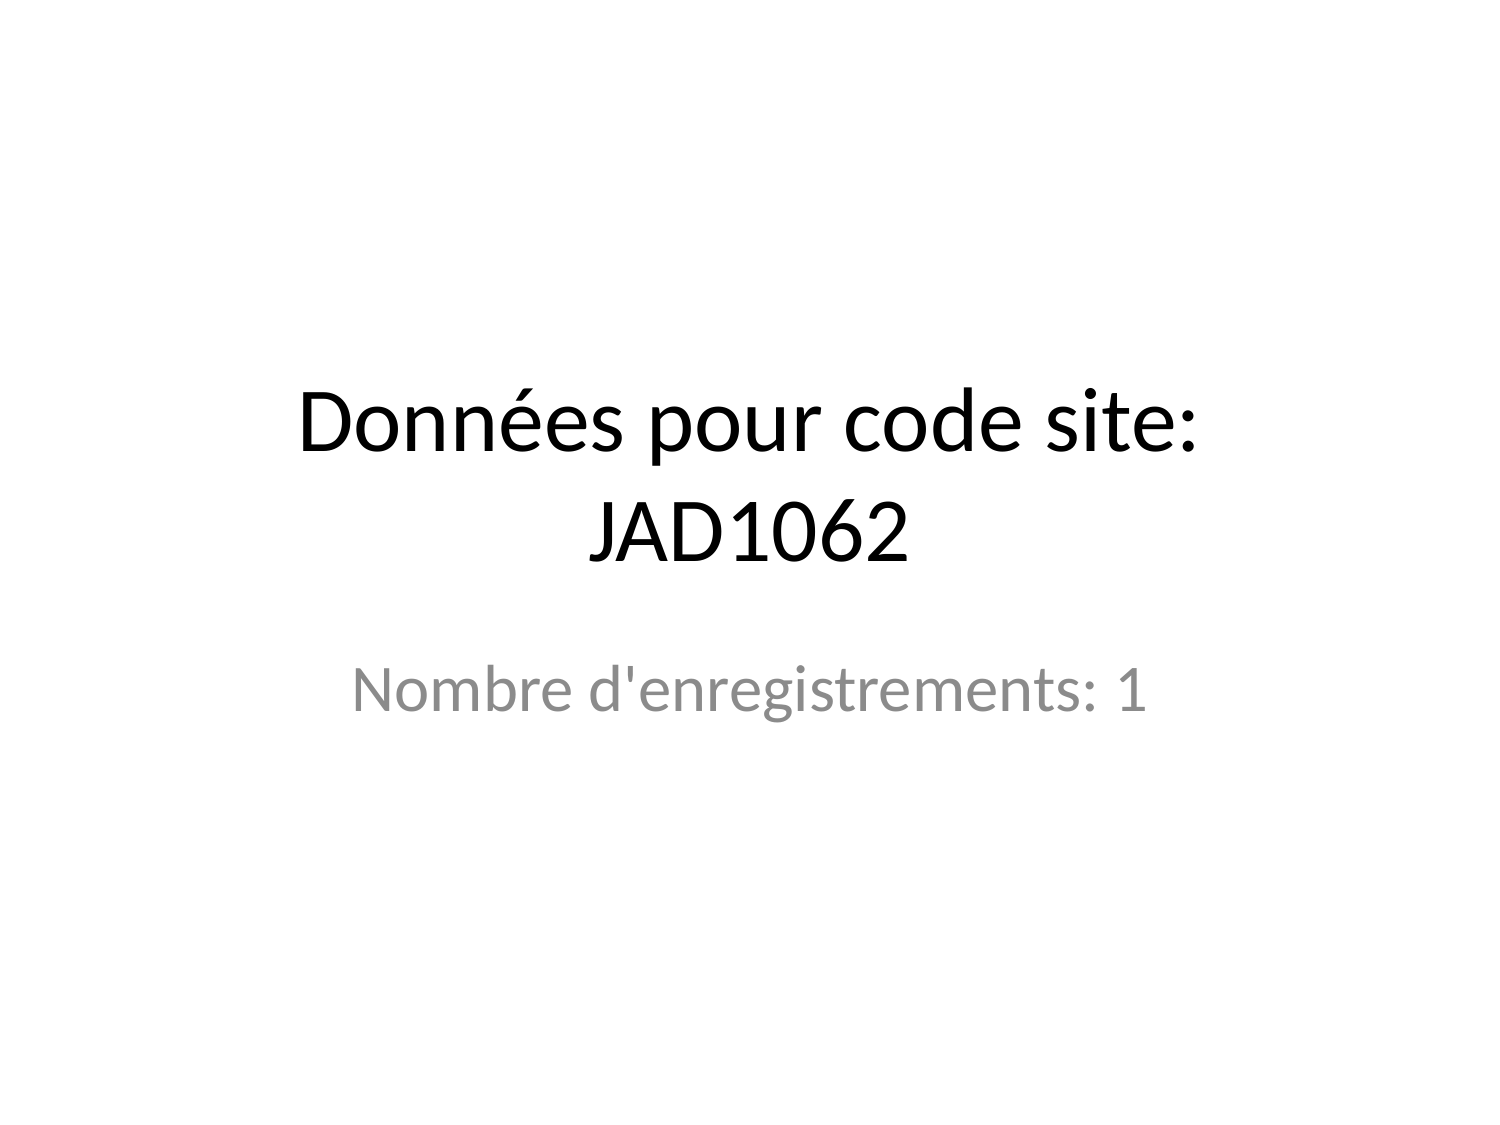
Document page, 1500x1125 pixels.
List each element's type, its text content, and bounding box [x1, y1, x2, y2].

title Données pour code site: JAD1062 [112, 349, 1388, 591]
subtitle Nombre d'enregistrements: 1 [225, 637, 1275, 925]
